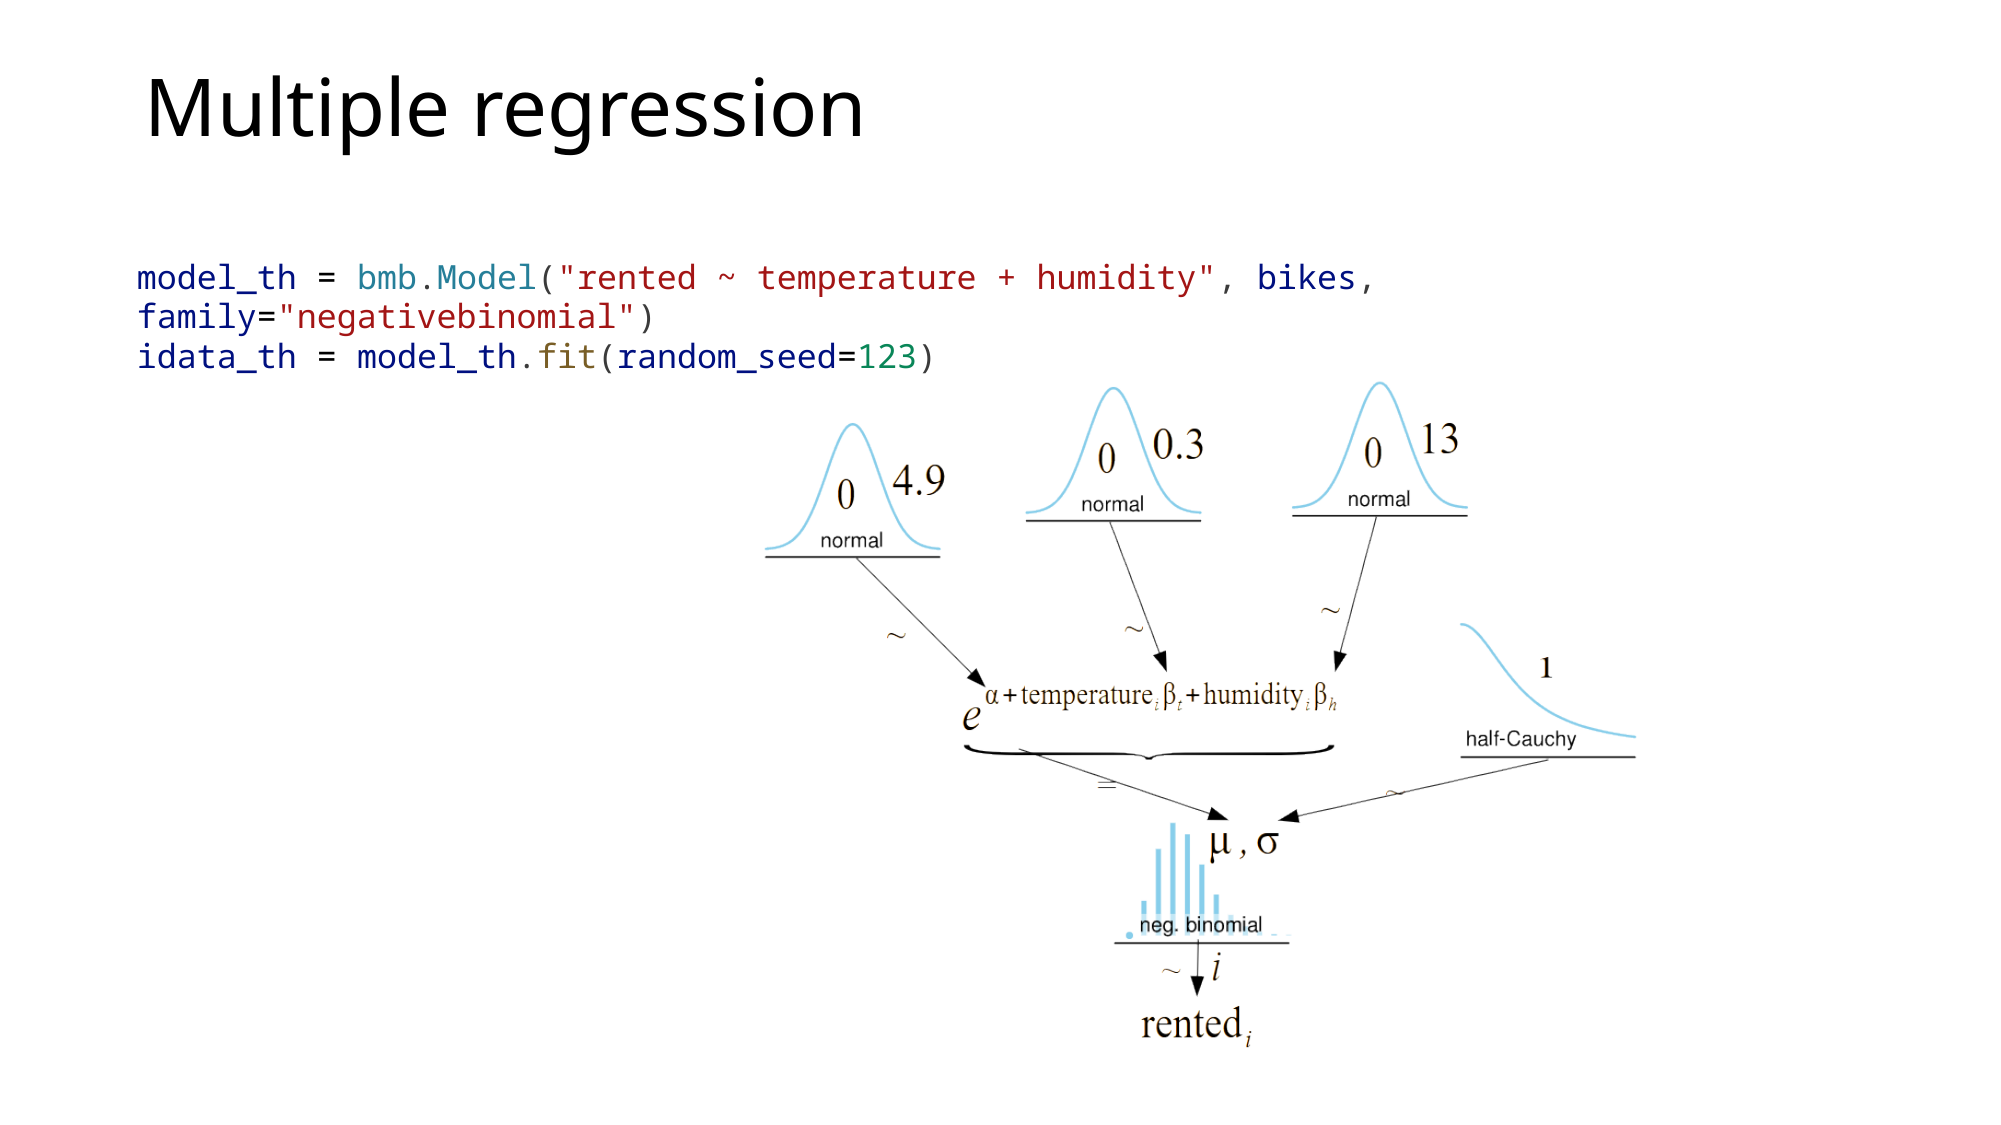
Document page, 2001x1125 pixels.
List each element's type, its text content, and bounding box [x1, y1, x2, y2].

title Multiple regression [136, 59, 1863, 162]
text_box model_th = bmb.Model("rented ~ temperature + humidity", bikes, family="negativebinomial") idata_th = model_th.fit(random_seed=123) [122, 248, 1825, 383]
picture [758, 377, 1642, 1054]
